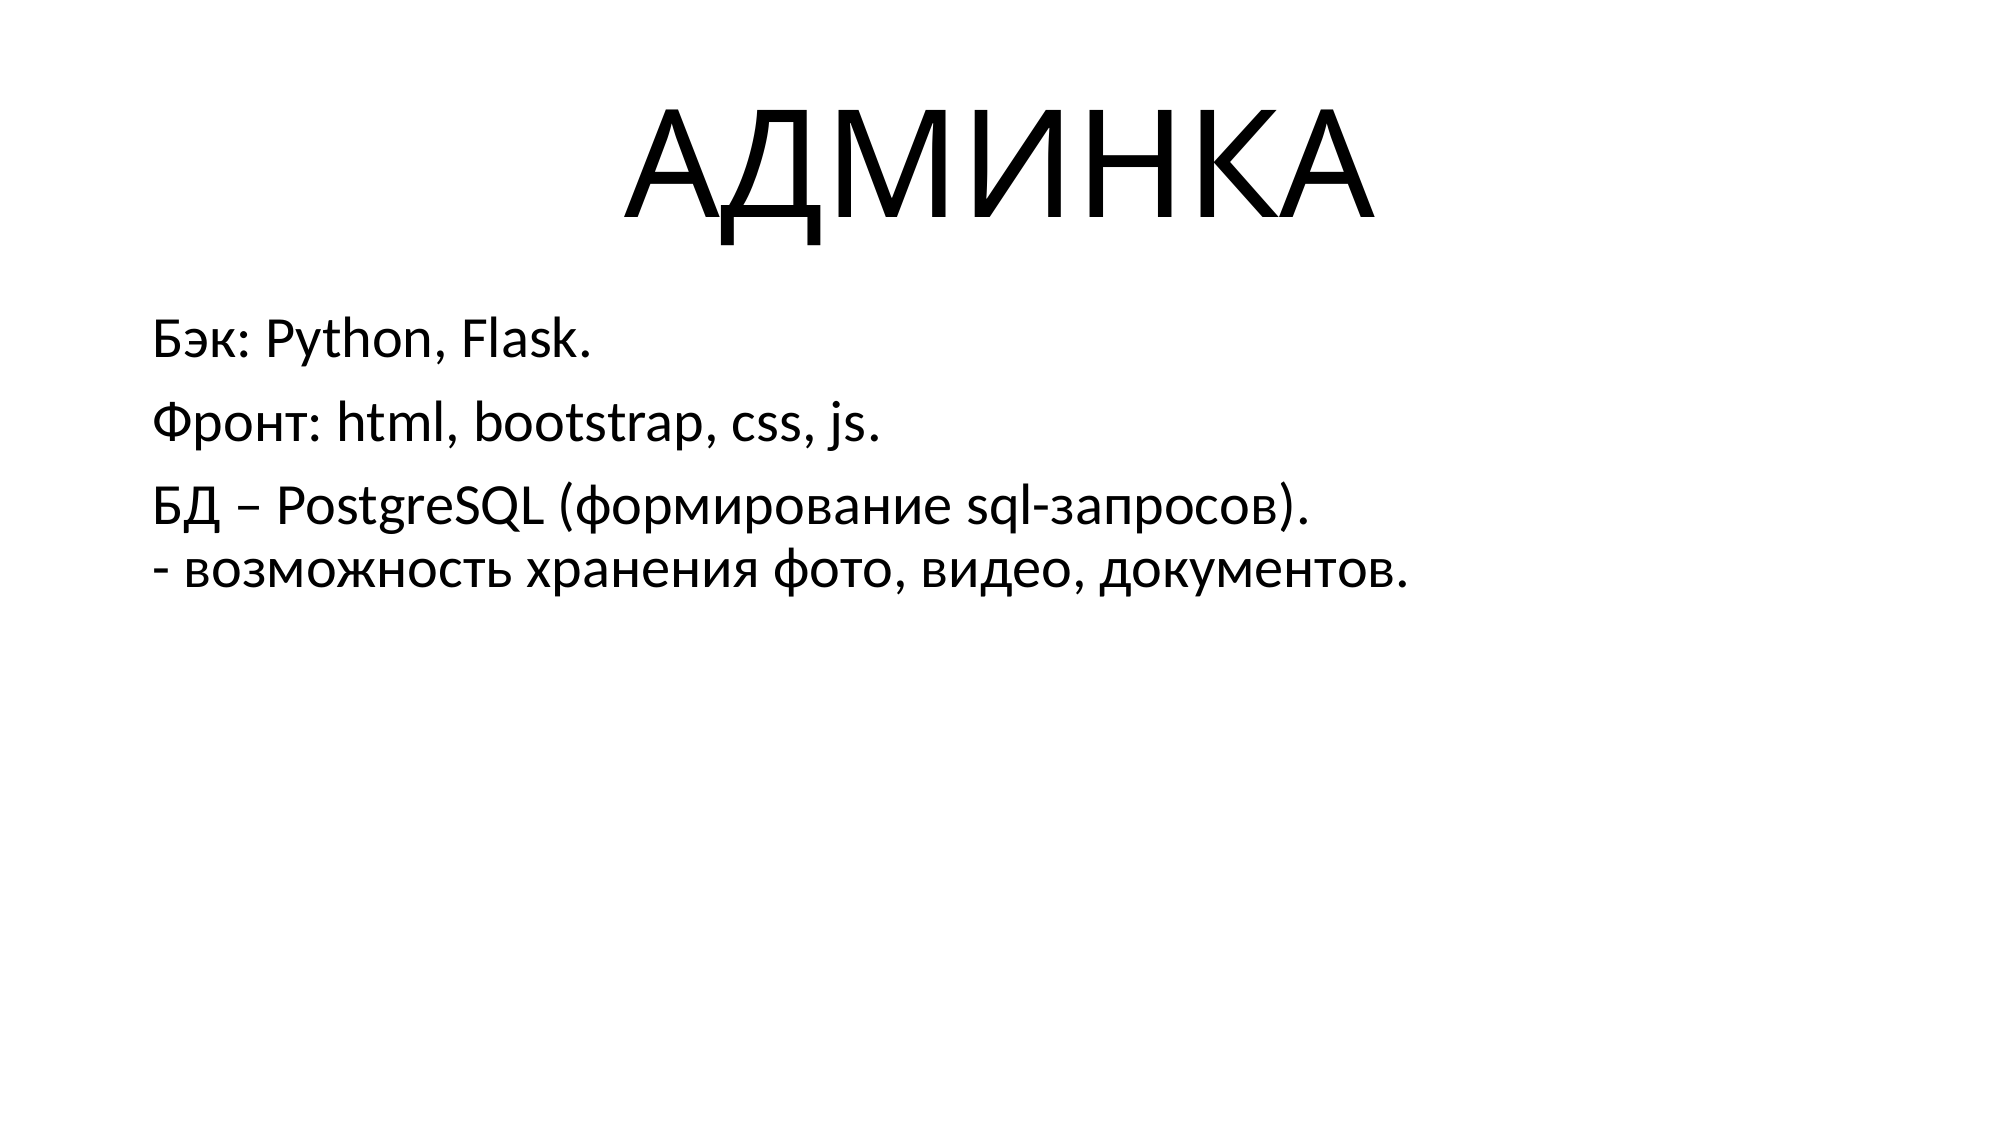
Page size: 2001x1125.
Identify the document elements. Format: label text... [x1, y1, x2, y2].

list Бэк: Python, Flask. Фронт: html, bootstrap, css, js. БД – PostgreSQL (формирование sql-запросов). - возможность хранения фото, видео, документов. [137, 299, 1863, 1014]
title АДМИНКА [137, 59, 1863, 278]
